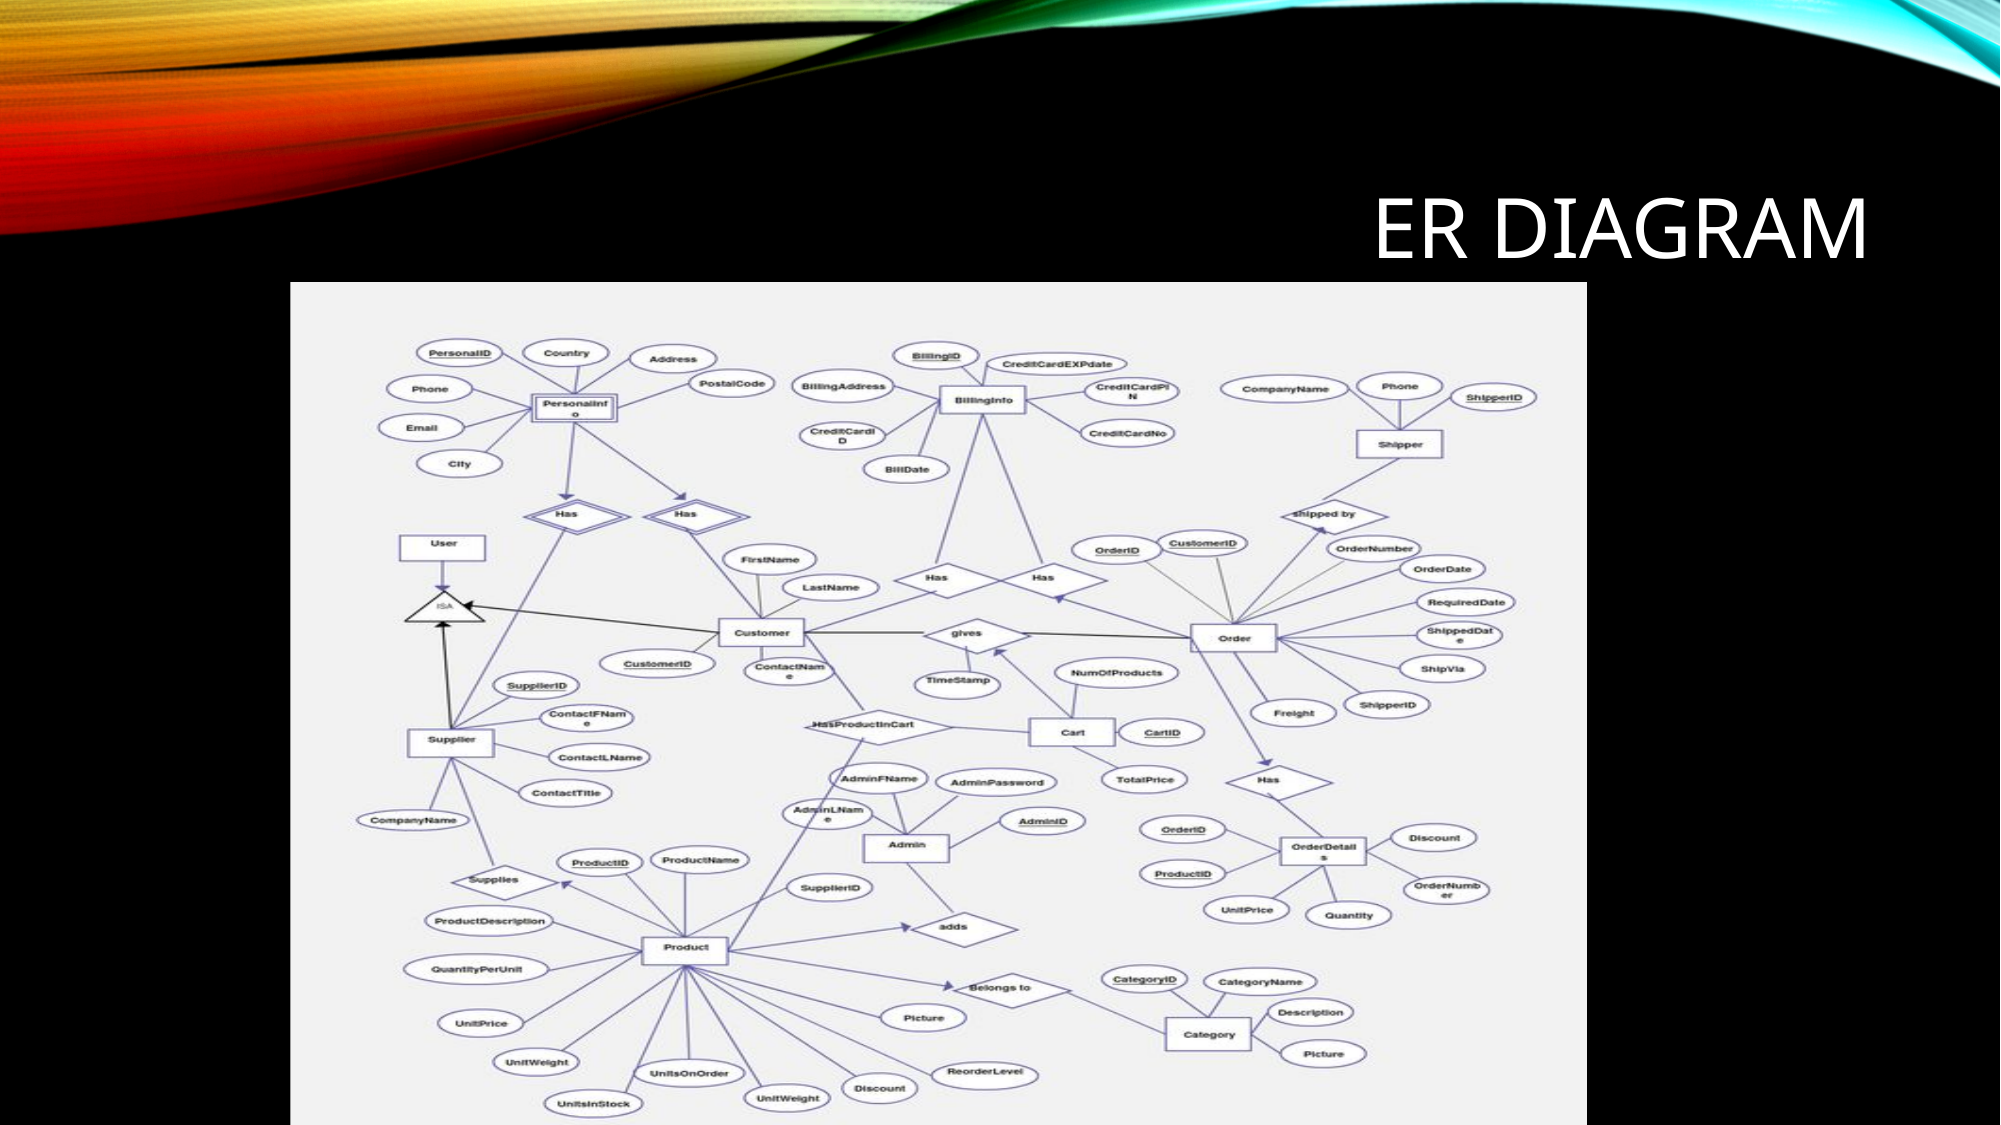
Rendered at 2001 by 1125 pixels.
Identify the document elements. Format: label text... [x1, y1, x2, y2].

title ER DIAGRAM [474, 125, 1888, 338]
picture [0, 0, 2000, 237]
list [290, 282, 1588, 1125]
